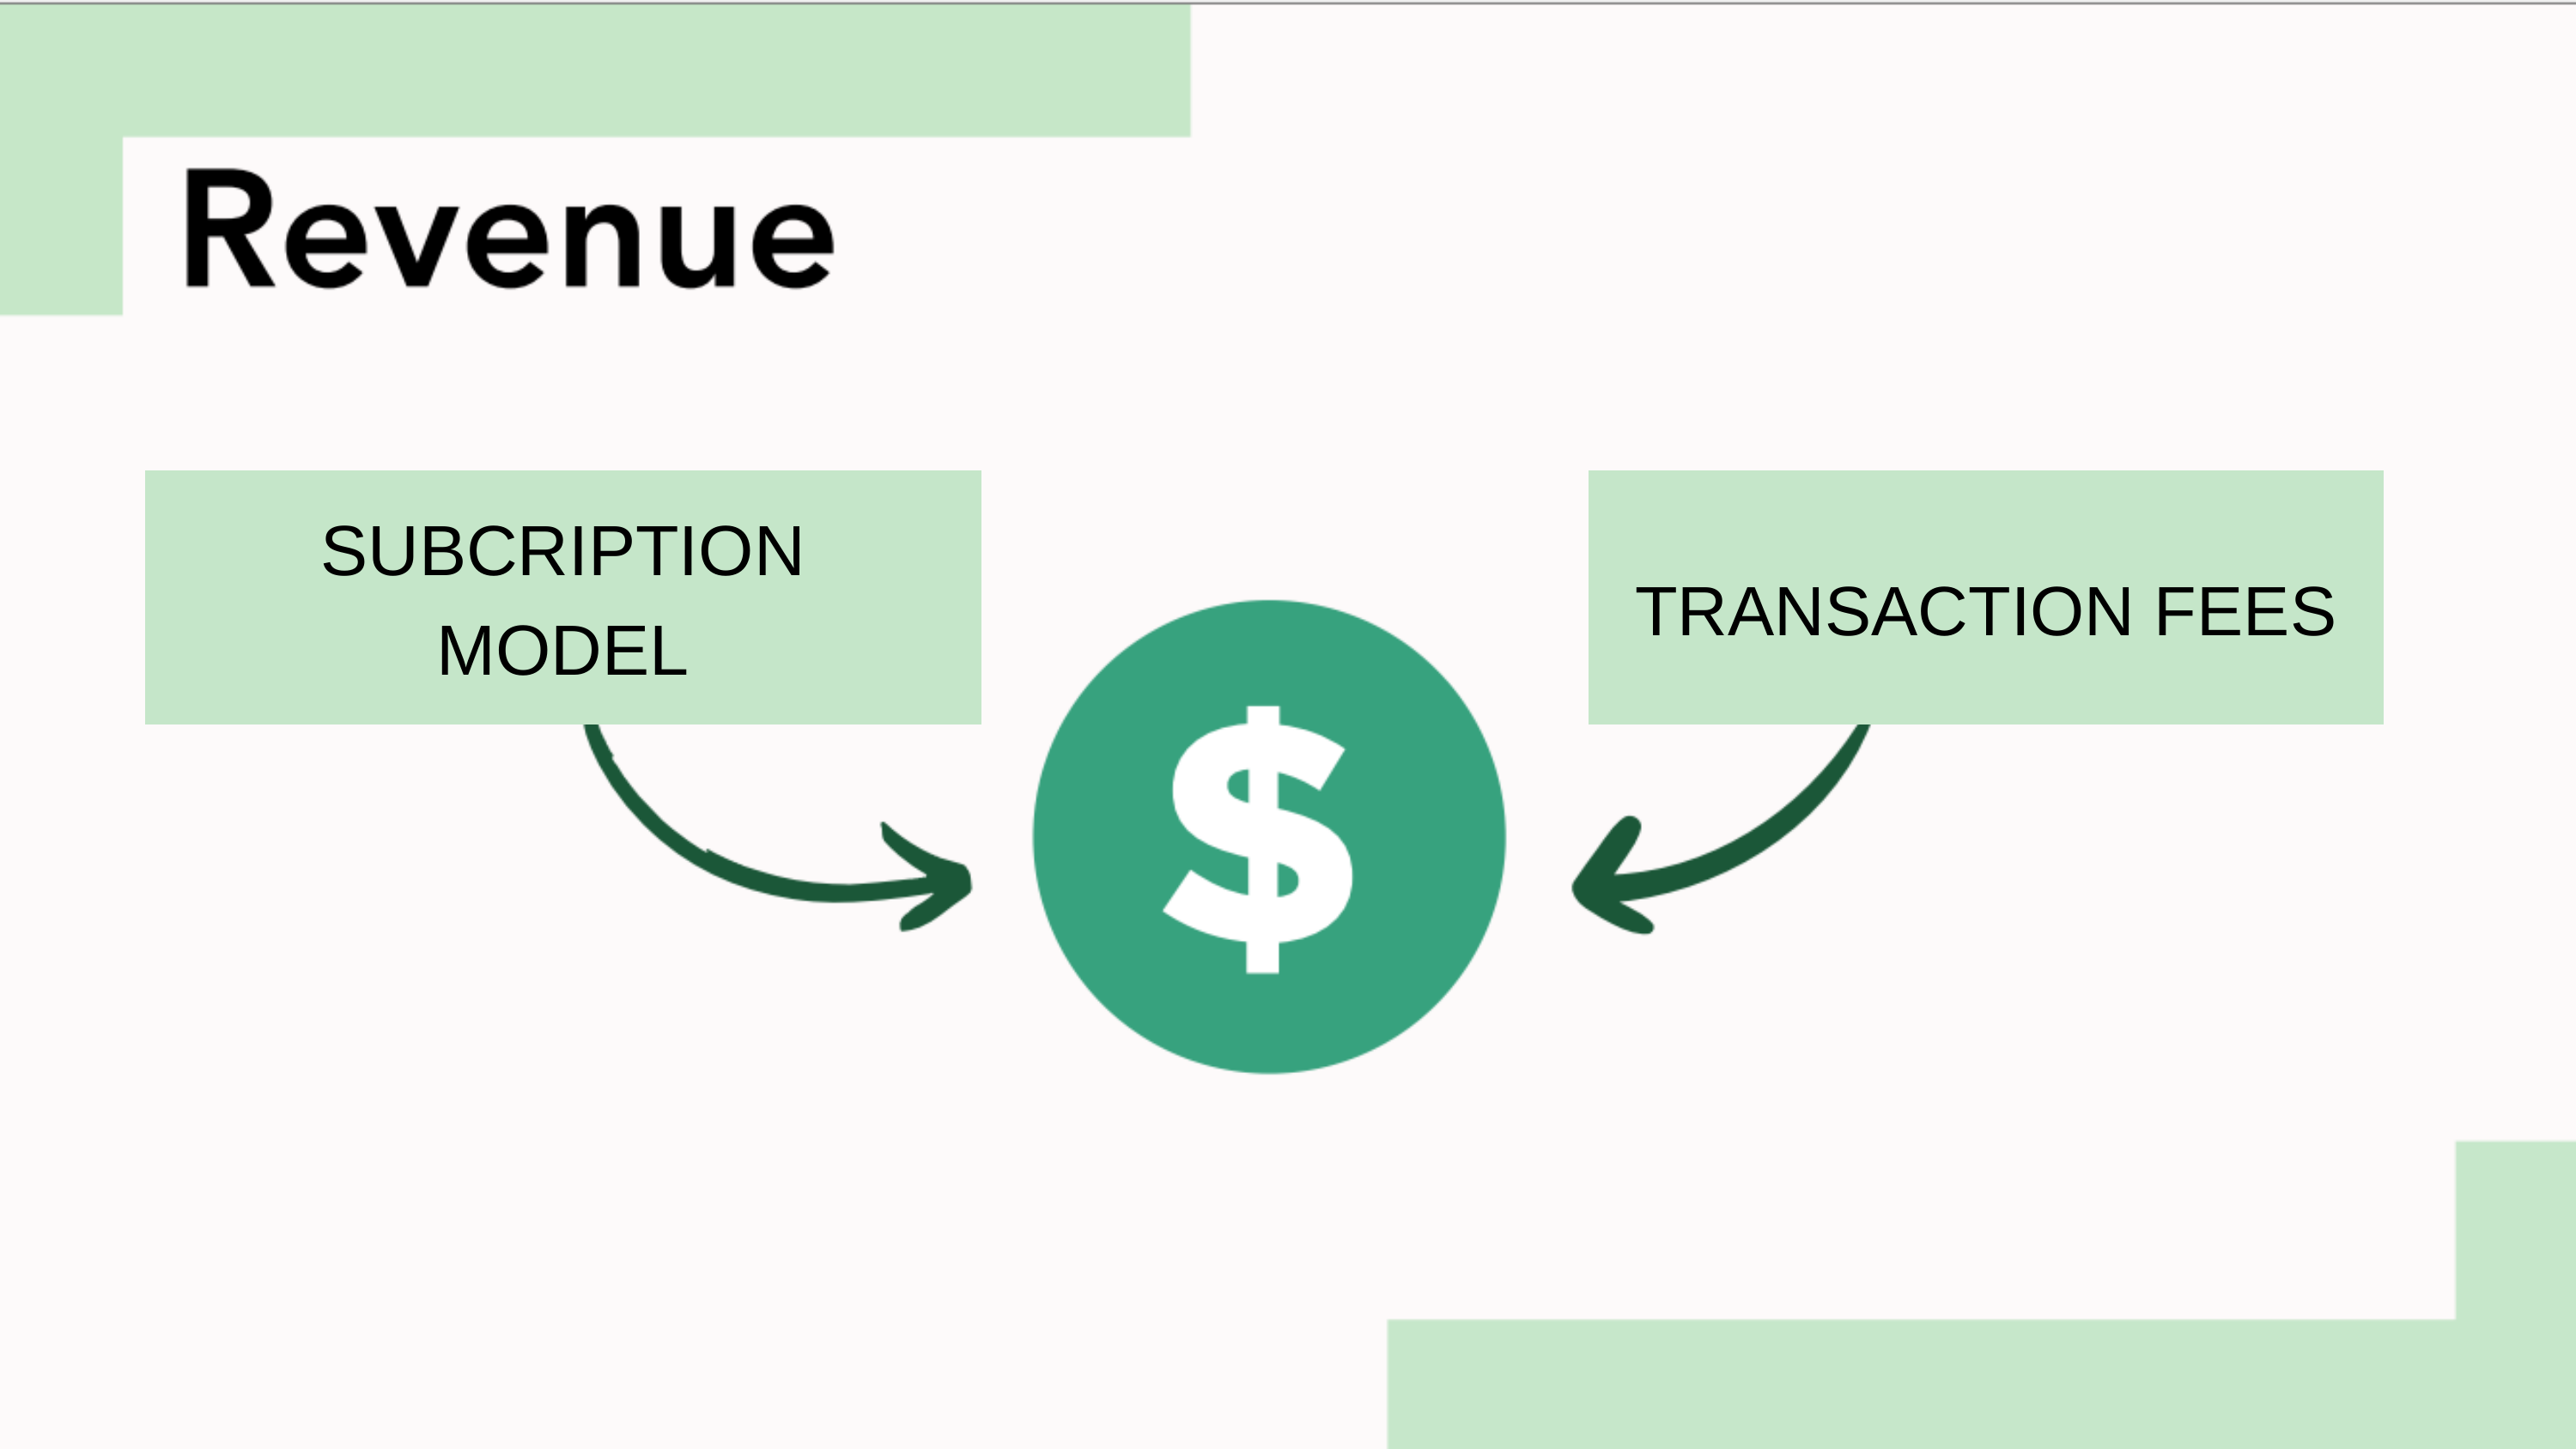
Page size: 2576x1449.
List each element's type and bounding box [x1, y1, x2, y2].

text_box [0, 0, 2576, 1449]
text_box [1588, 470, 2385, 724]
text_box [144, 470, 981, 724]
